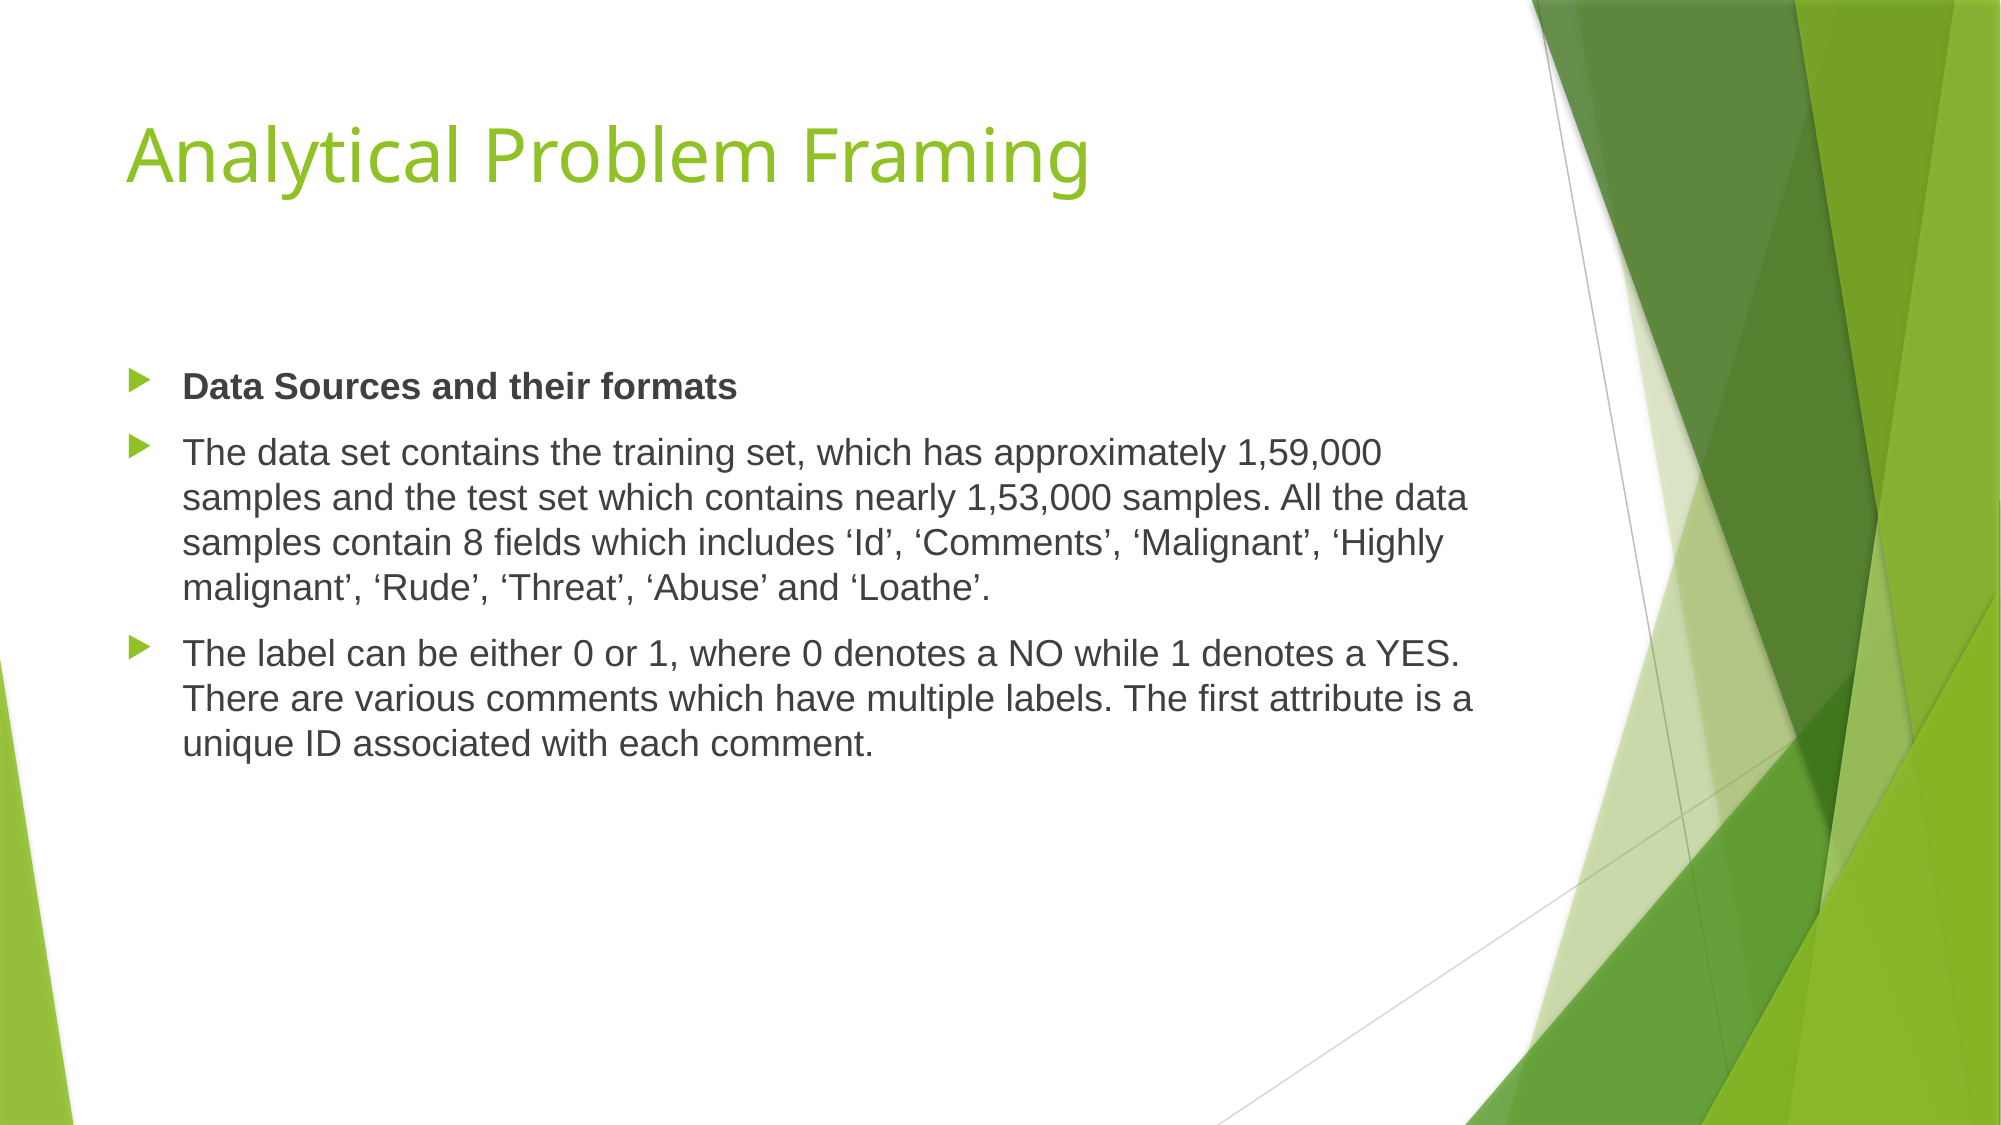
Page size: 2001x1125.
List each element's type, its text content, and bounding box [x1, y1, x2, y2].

list Data Sources and their formats The data set contains the training set, which has approximately 1,59,000 samples and the test set which contains nearly 1,53,000 samples. All the data samples contain 8 fields which includes ‘Id’, ‘Comments’, ‘Malignant’, ‘Highly malignant’, ‘Rude’, ‘Threat’, ‘Abuse’ and ‘Loathe’. The label can be either 0 or 1, where 0 denotes a NO while 1 denotes a YES. There are various comments which have multiple labels. The first attribute is a unique ID associated with each comment. [111, 354, 1522, 992]
title Analytical Problem Framing [111, 99, 1522, 317]
